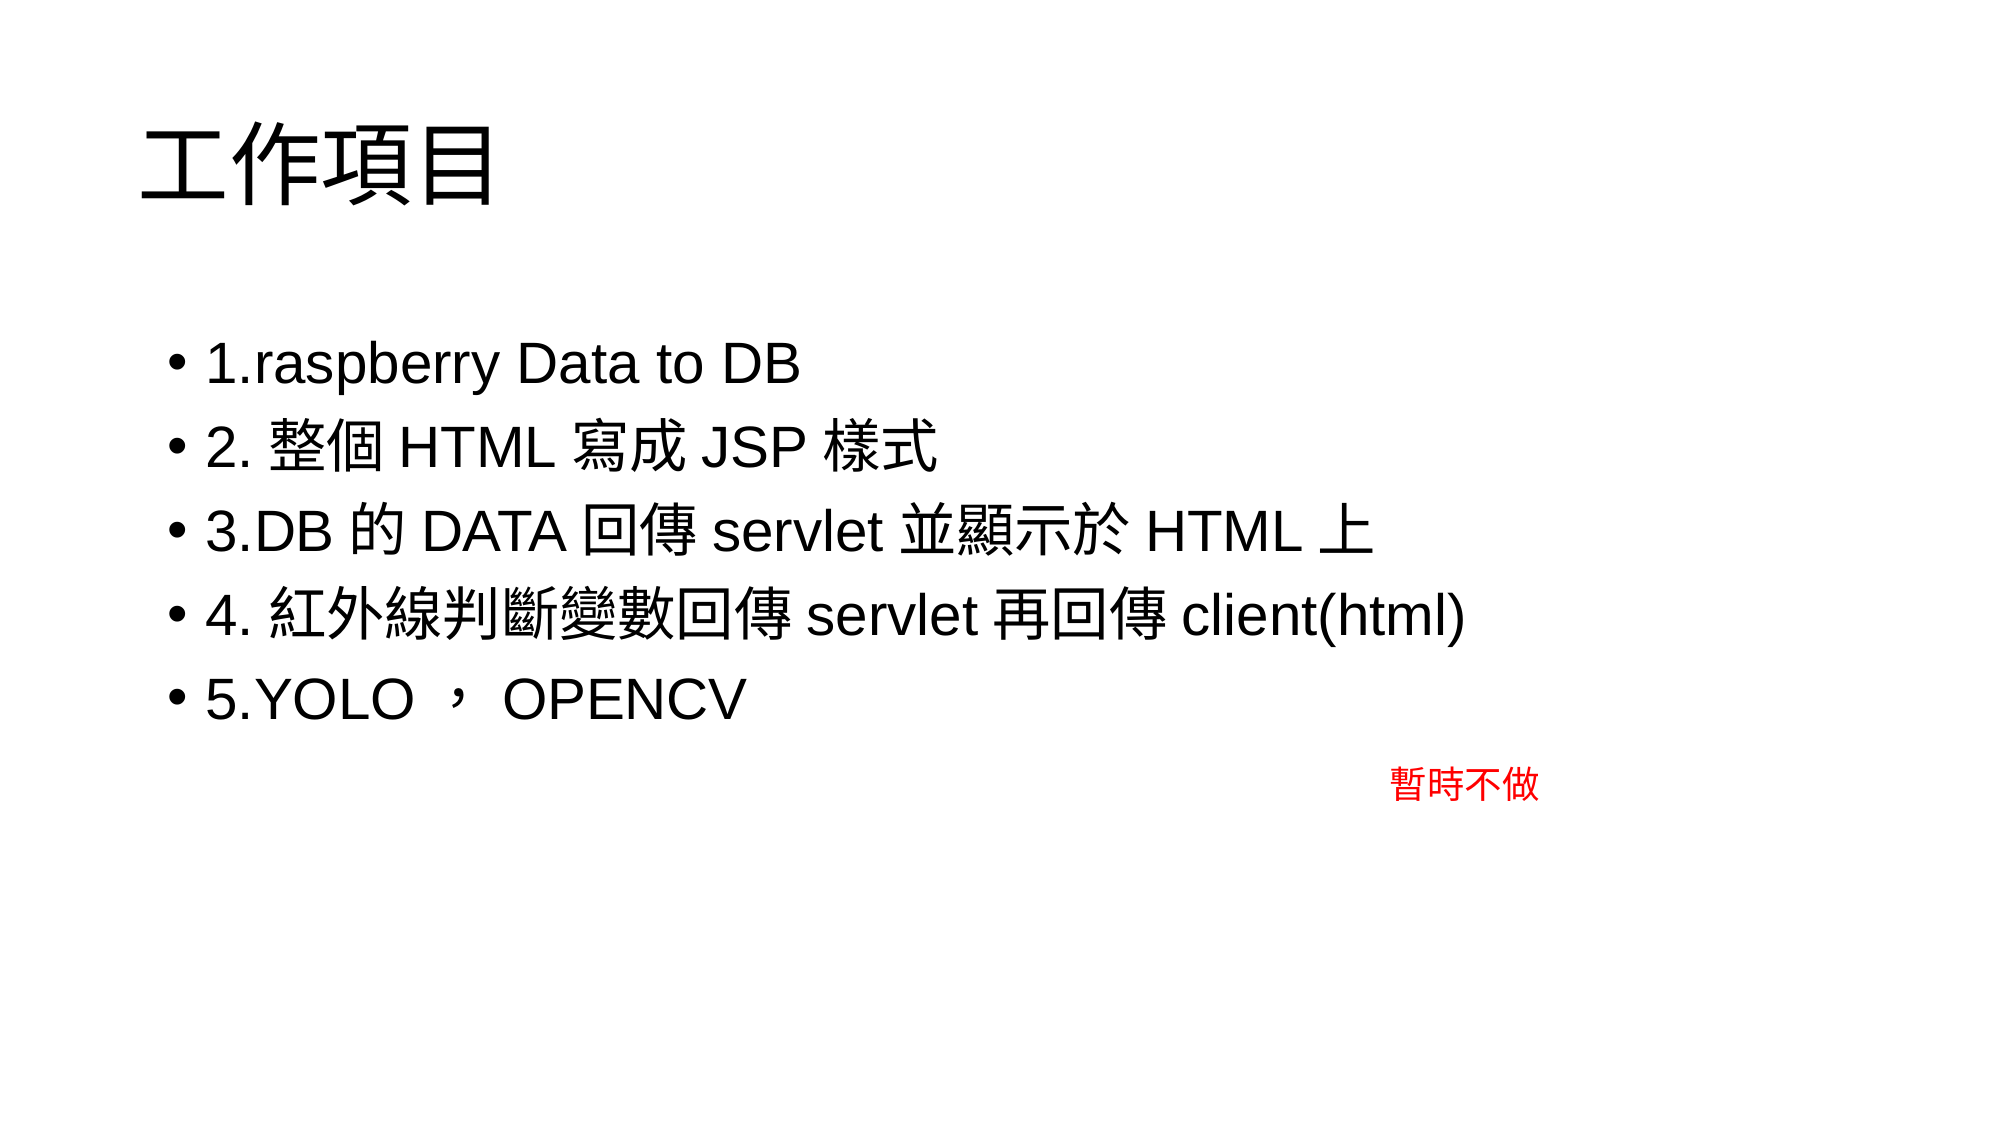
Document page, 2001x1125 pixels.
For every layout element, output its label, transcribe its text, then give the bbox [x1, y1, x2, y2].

text_box 暫時不做 [1374, 753, 1555, 814]
title 工作項目 [137, 59, 1863, 278]
subtitle 1.raspberry Data to DB 2.整個HTML寫成JSP樣式 3.DB的DATA回傳servlet並顯示於HTML上 4.紅外線判斷變數回傳servlet再回傳client(html) 5.YOLO，OPENCV [167, 424, 1893, 642]
